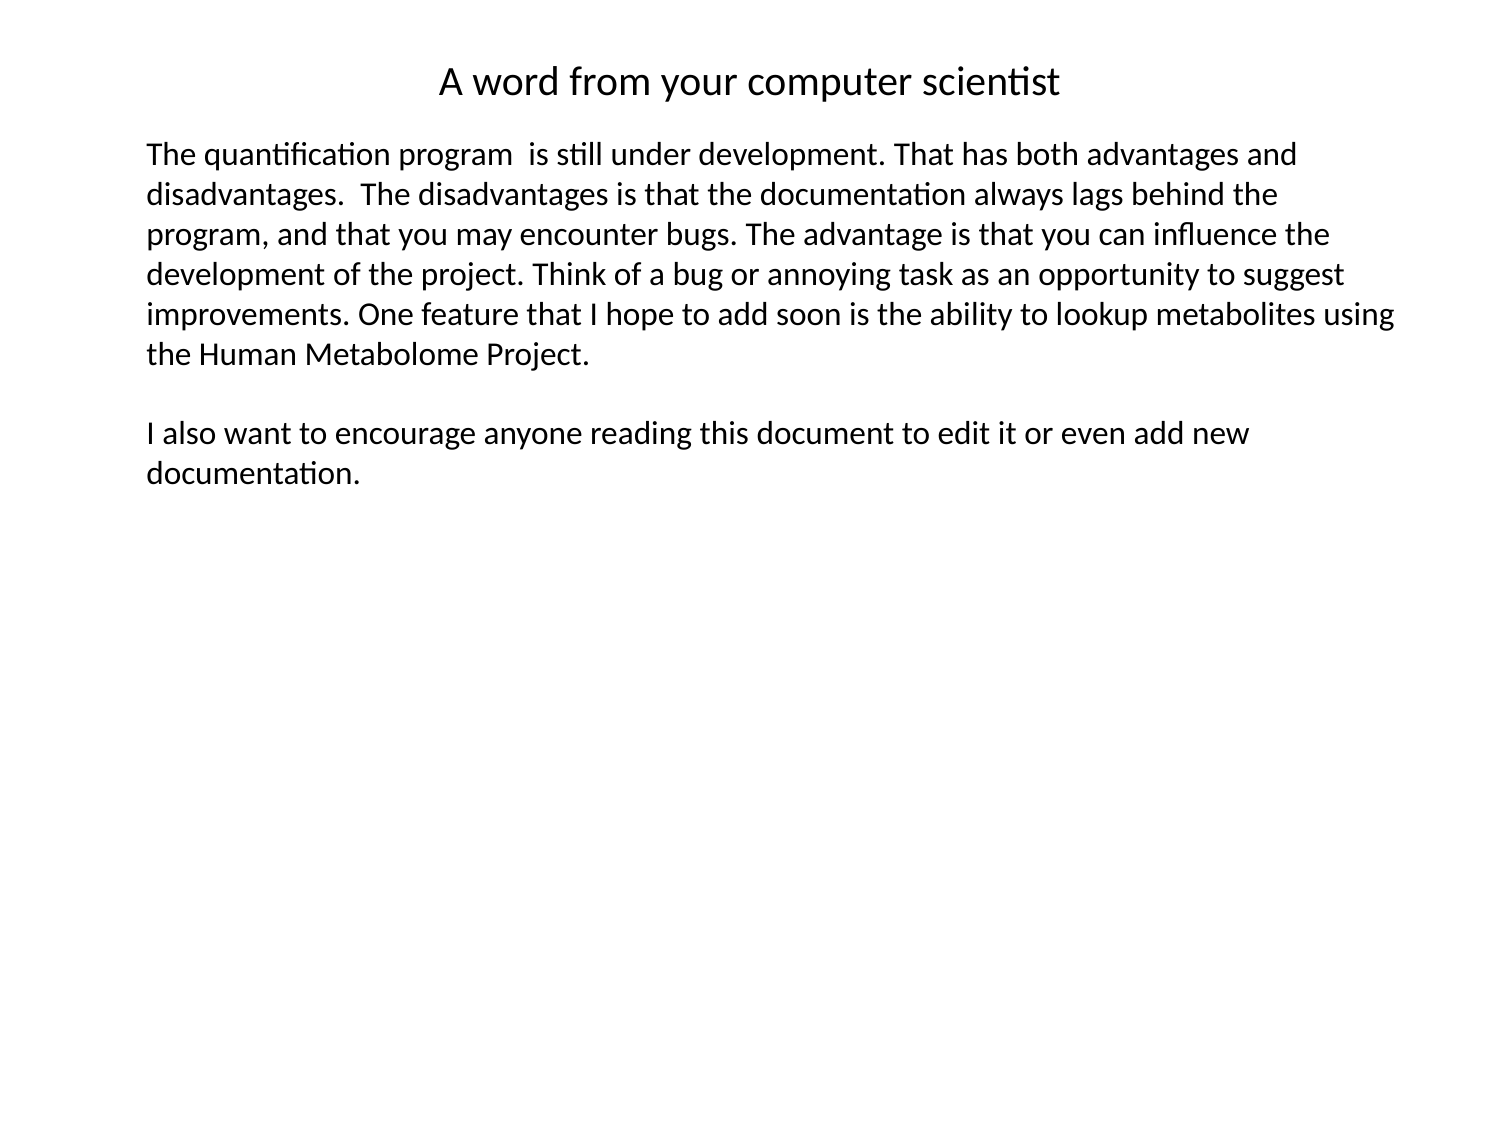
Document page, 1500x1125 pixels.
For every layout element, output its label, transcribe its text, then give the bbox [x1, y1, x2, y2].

title A word from your computer scientist [75, 45, 1425, 113]
list The quantification program is still under development. That has both advantages and disadvantages. The disadvantages is that the documentation always lags behind the program, and that you may encounter bugs. The advantage is that you can influence the development of the project. Think of a bug or annoying task as an opportunity to suggest improvements. One feature that I hope to add soon is the ability to lookup metabolites using the Human Metabolome Project. I also want to encourage anyone reading this document to edit it or even add new documentation. [75, 125, 1425, 1005]
